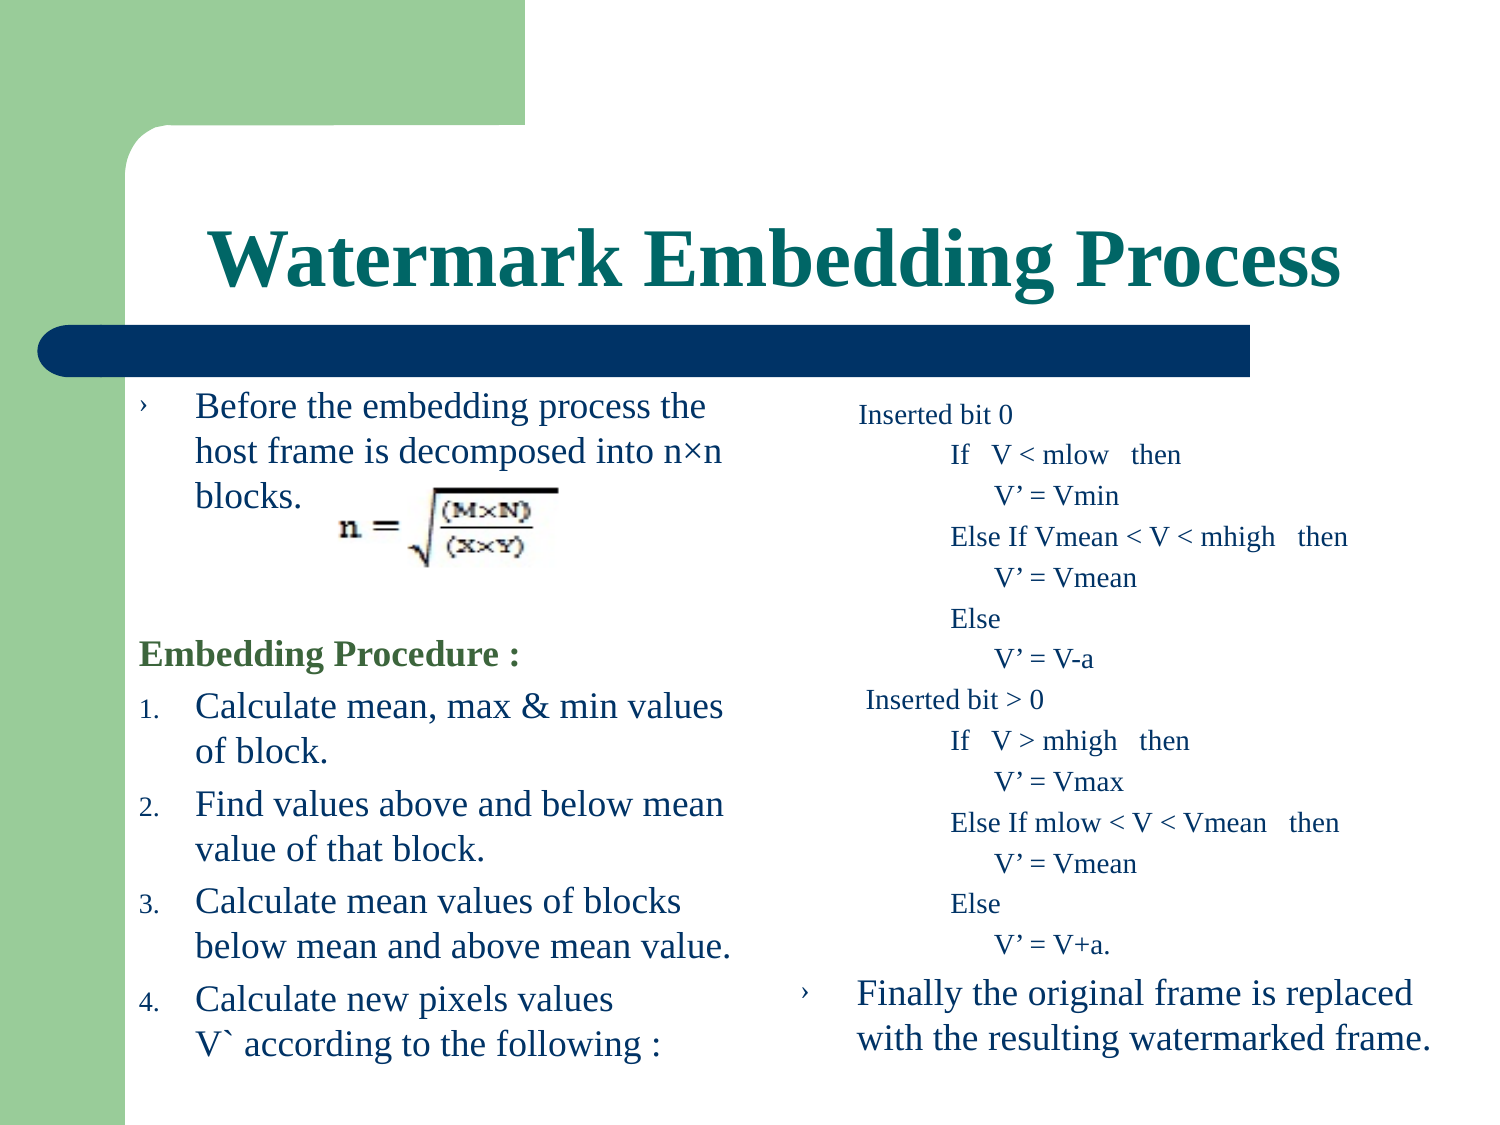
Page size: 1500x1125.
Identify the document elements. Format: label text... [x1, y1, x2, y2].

list Inserted bit 0 If V < mlow then V’ = Vmin Else If Vmean < V < mhigh then V’ = Vmean Else V’ = V-a Inserted bit > 0 If V > mhigh then V’ = Vmax Else If mlow < V < Vmean then V’ = Vmean Else V’ = V+a. Finally the original frame is replaced with the resulting watermarked frame. [785, 387, 1500, 1094]
title Watermark Embedding Process [125, 125, 1425, 313]
list Before the embedding process the host frame is decomposed into n×n blocks. Embedding Procedure : Calculate mean, max & min values of block. Find values above and below mean value of that block. Calculate mean values of blocks below mean and above mean value. Calculate new pixels values V` according to the following : [123, 373, 774, 1106]
picture [323, 479, 596, 575]
